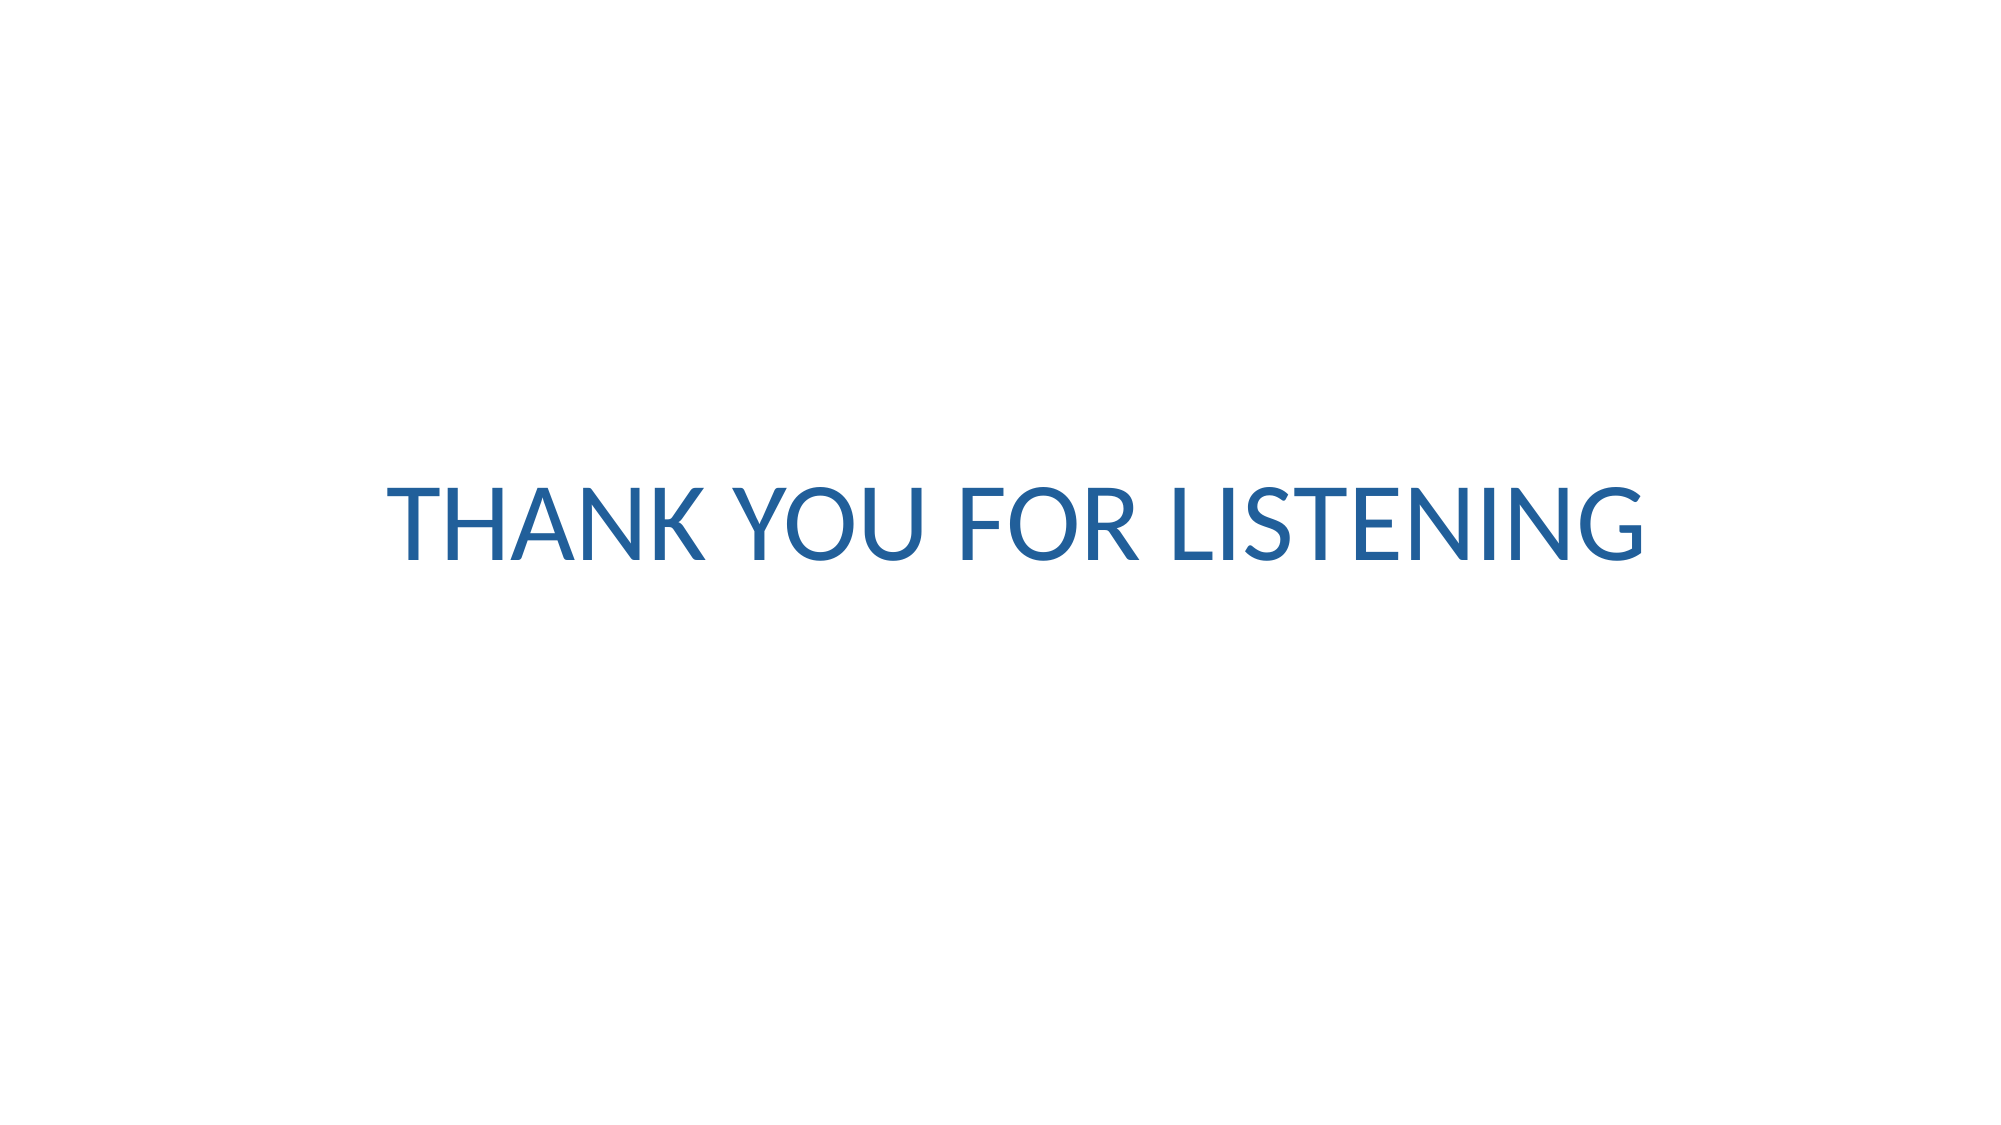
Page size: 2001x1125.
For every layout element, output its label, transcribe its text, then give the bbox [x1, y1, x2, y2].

list THANK YOU FOR LISTENING [371, 455, 1764, 1014]
